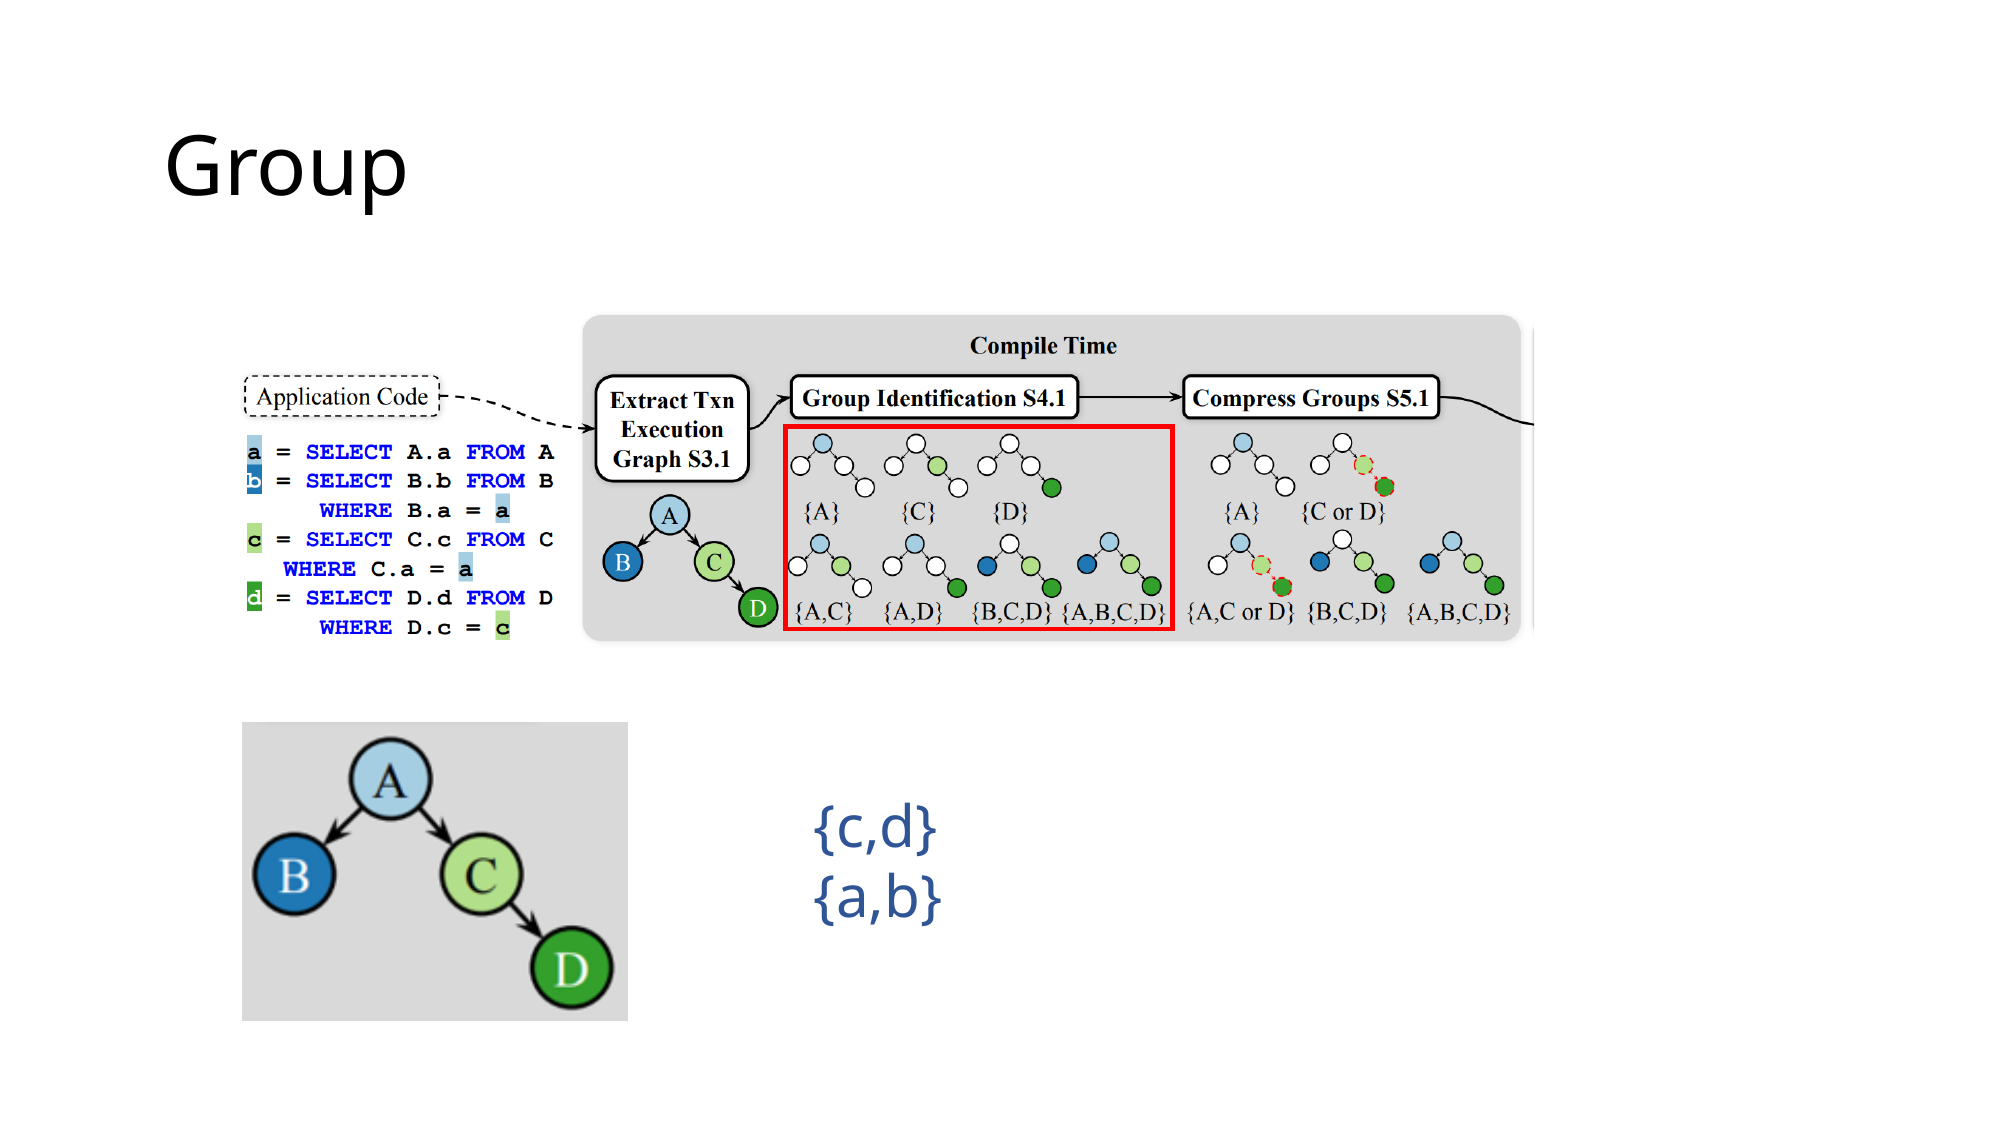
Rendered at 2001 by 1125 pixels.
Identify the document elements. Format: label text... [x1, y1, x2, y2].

text_box Group [148, 104, 750, 220]
text_box {c,d} {a,b} [799, 782, 1552, 937]
picture [242, 722, 628, 1021]
picture [221, 262, 1535, 659]
